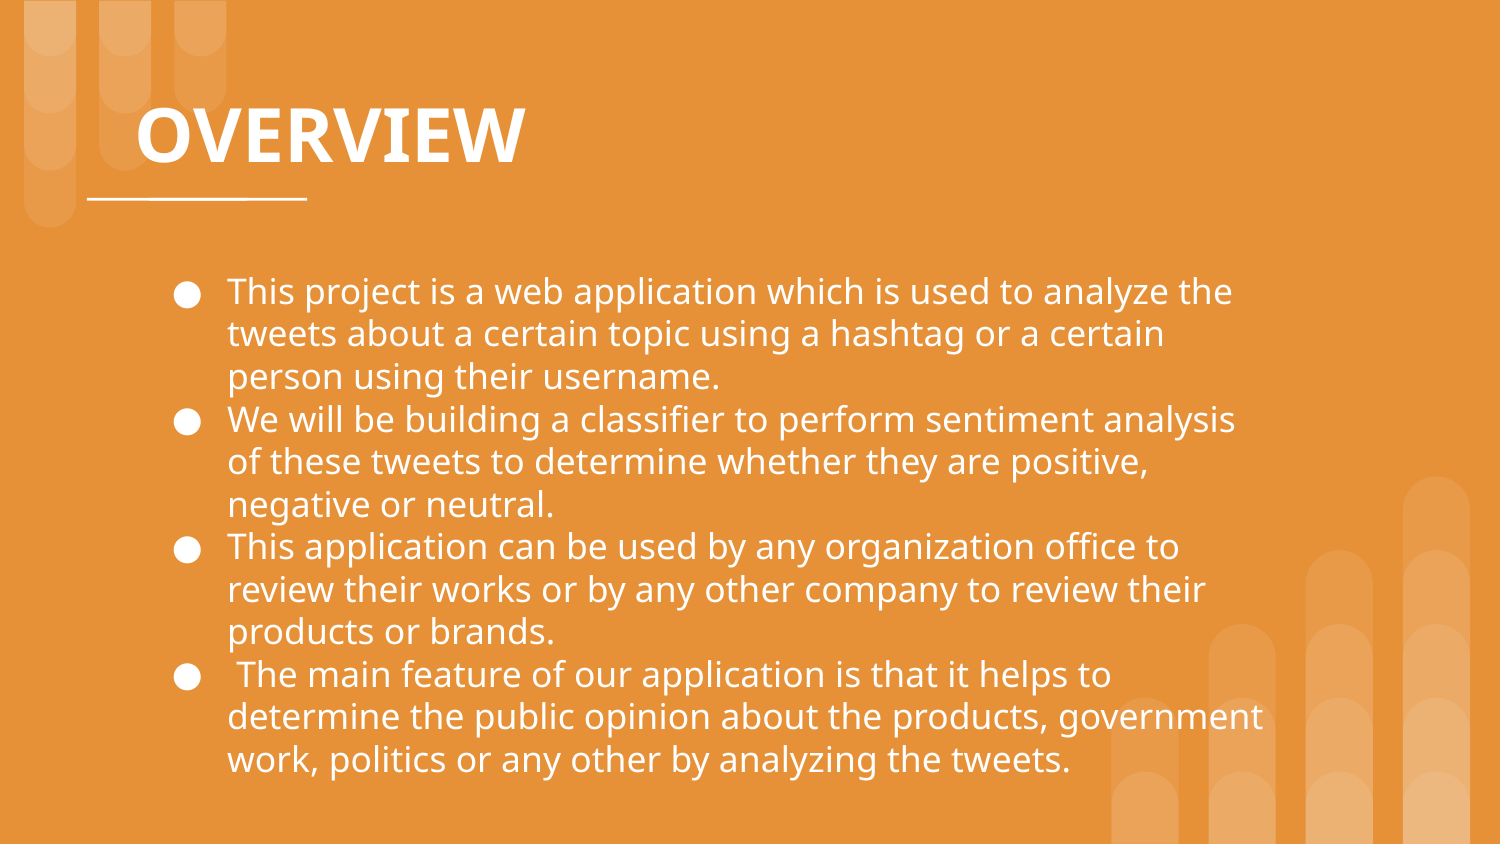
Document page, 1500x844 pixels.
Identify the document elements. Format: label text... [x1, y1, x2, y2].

text_box This project is a web application which is used to analyze the tweets about a certain topic using a hashtag or a certain person using their username. We will be building a classifier to perform sentiment analysis of these tweets to determine whether they are positive, negative or neutral. This application can be used by any organization office to review their works or by any other company to review their products or brands. The main feature of our application is that it helps to determine the public opinion about the products, government work, politics or any other by analyzing the tweets. [137, 253, 1294, 837]
text_box [228, 435, 866, 510]
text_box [1111, 476, 1471, 844]
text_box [23, 0, 227, 228]
title OVERVIEW [119, 72, 1381, 322]
